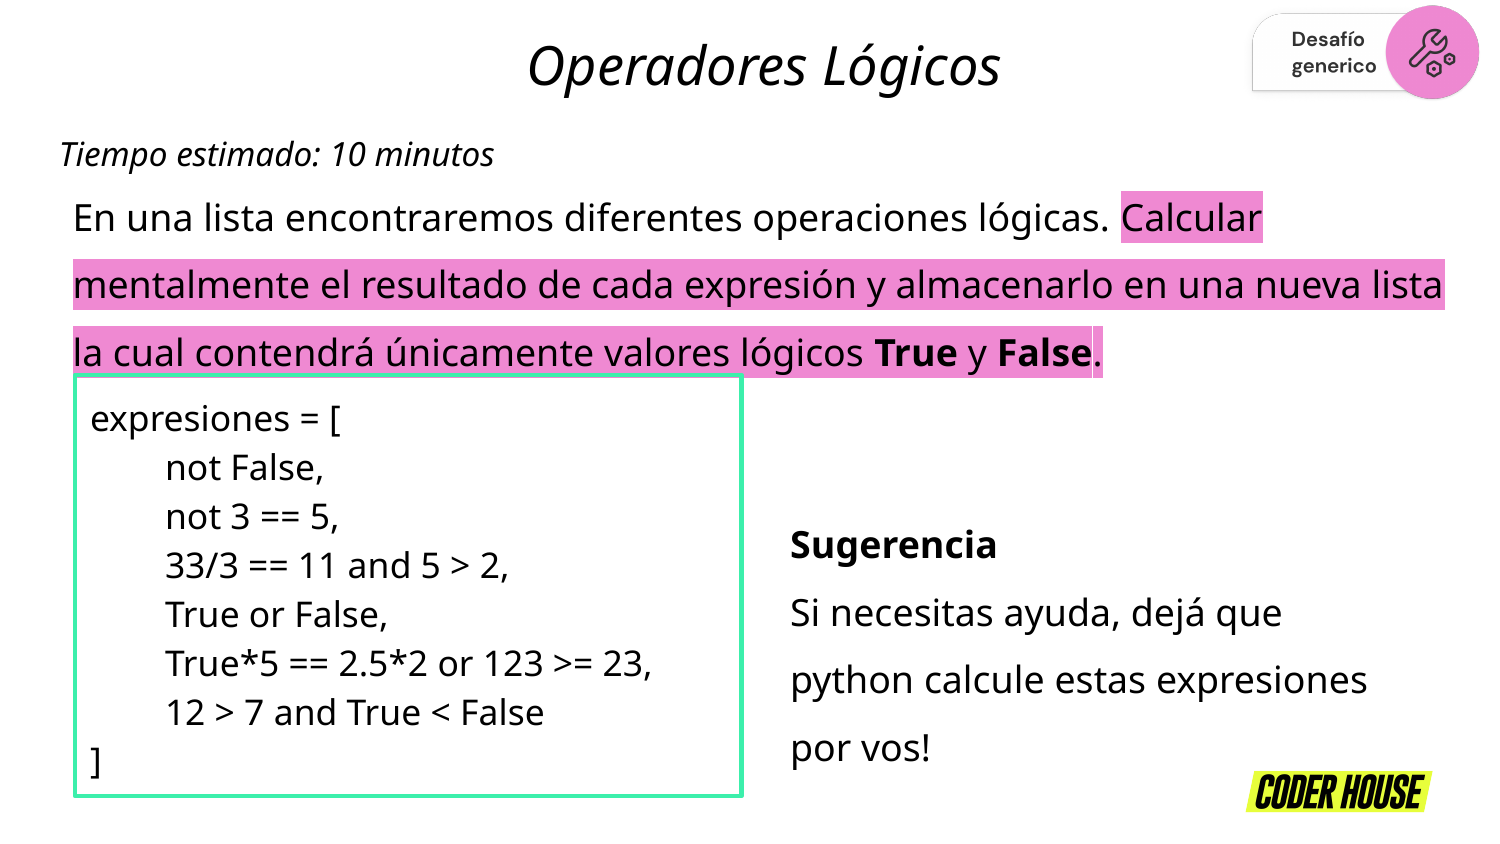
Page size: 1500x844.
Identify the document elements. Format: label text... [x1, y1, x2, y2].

text_box Sugerencia Si necesitas ayuda, dejá que python calcule estas expresiones por vos! [775, 484, 1414, 784]
text_box En una lista encontraremos diferentes operaciones lógicas. Calcular mentalmente el resultado de cada expresión y almacenarlo en una nueva lista la cual contendrá únicamente valores lógicos True y False. [57, 156, 1473, 804]
picture [1231, 0, 1500, 106]
text_box Tiempo estimado: 10 minutos [0, 98, 635, 189]
picture [1241, 764, 1437, 819]
text_box expresiones = [ not False, not 3 == 5, 33/3 == 11 and 5 > 2, True or False, True*5 == 2.5*2 or 123 >= 23, 12 > 7 and True < False ] [75, 374, 742, 797]
text_box Operadores Lógicos [373, 16, 1157, 156]
